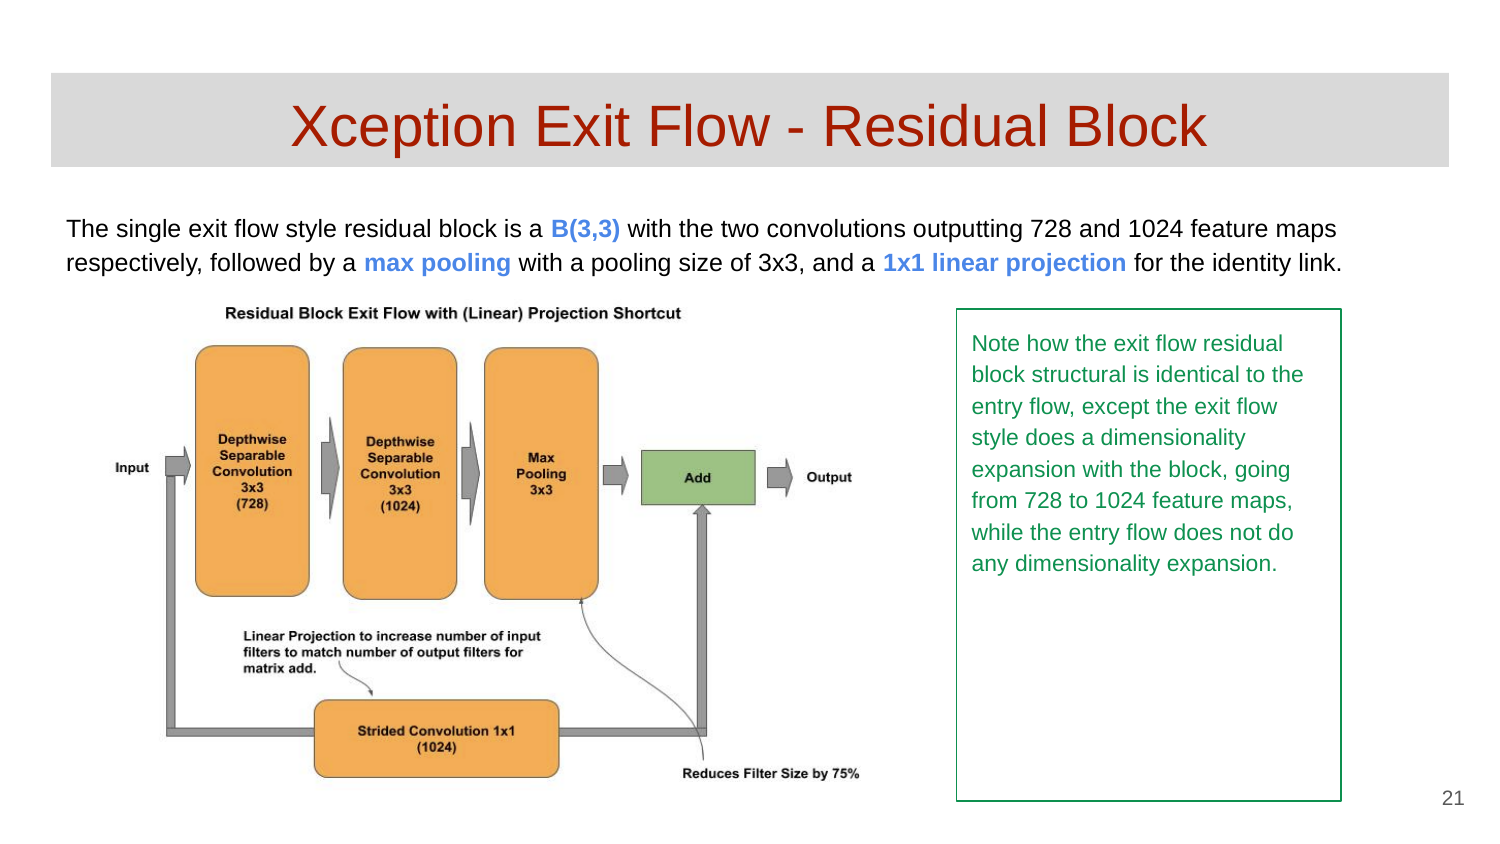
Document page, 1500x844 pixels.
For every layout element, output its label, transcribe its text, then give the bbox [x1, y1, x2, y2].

slide_number ‹#› [1389, 764, 1480, 830]
title Xception Exit Flow - Residual Block [51, 72, 1449, 167]
text_box The single exit flow style residual block is a B(3,3) with the two convolutions outputting 728 and 1024 feature maps respectively, followed by a max pooling with a pooling size of 3x3, and a 1x1 linear projection for the identity link. [51, 192, 1449, 298]
text_box Note how the exit flow residual block structural is identical to the entry flow, except the exit flow style does a dimensionality expansion with the block, going from 728 to 1024 feature maps, while the entry flow does not do any dimensionality expansion. [956, 309, 1342, 802]
picture [64, 297, 895, 794]
